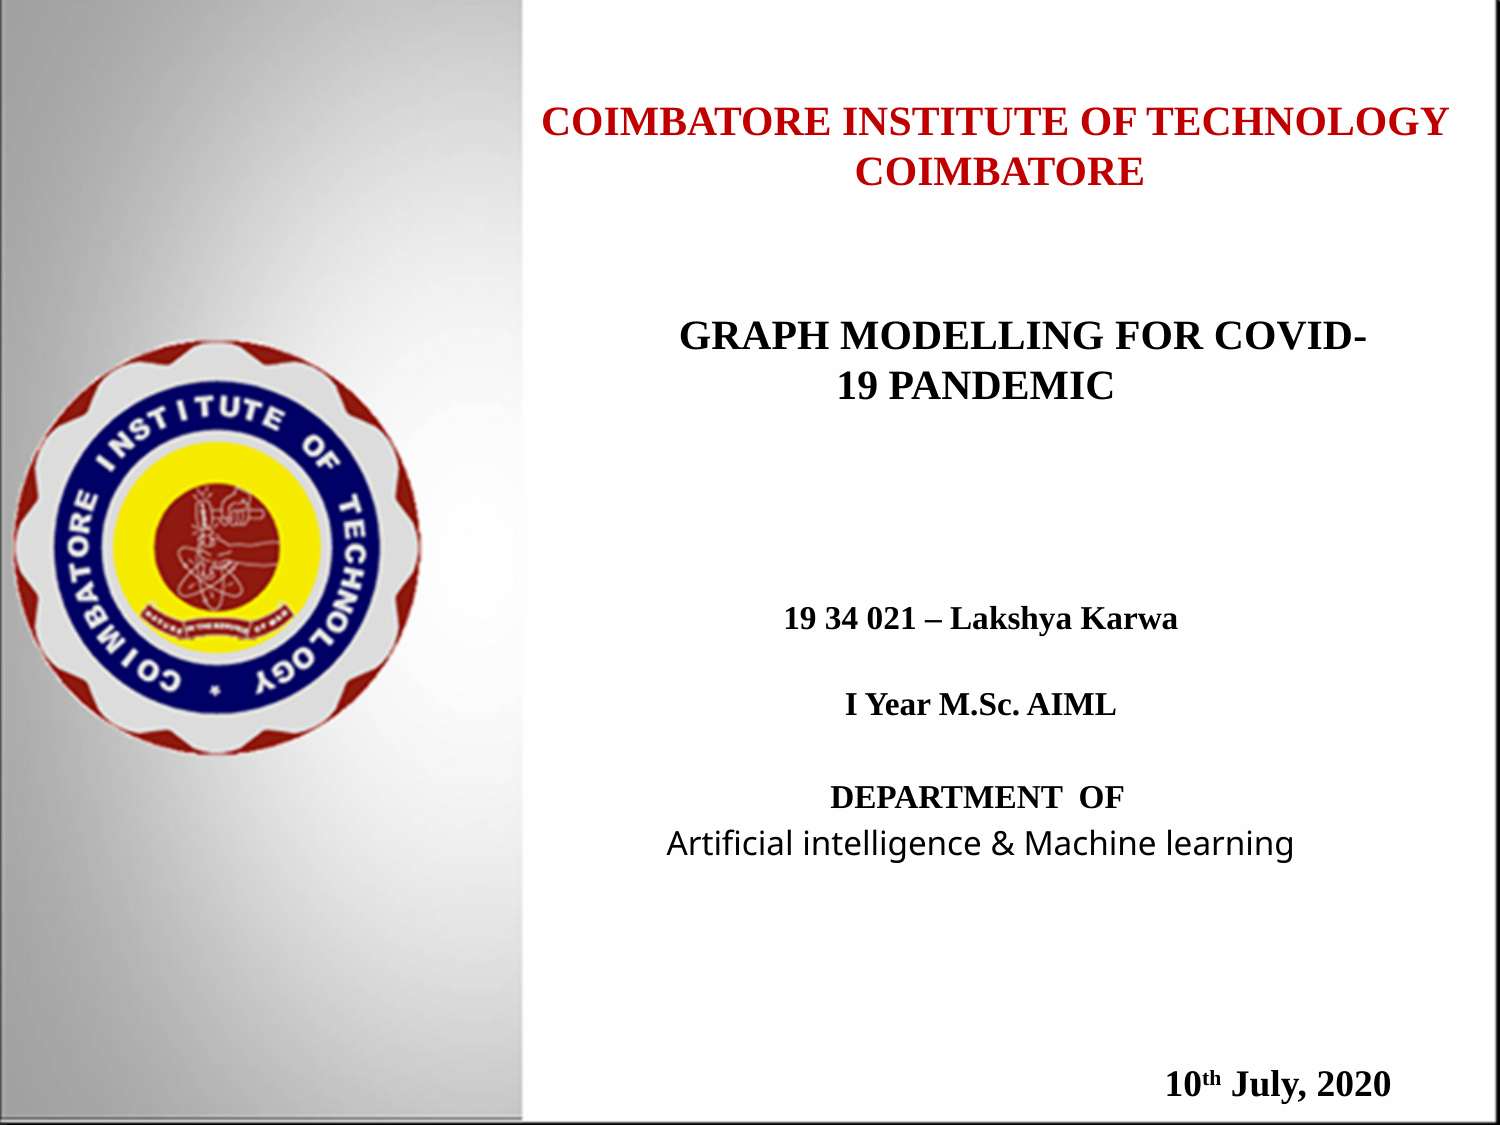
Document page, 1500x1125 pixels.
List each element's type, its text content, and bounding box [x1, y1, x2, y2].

text_box 10th July, 2020 [1149, 987, 1438, 1112]
title Om snamo COIMBATORE INSTITUTE OF TECHNOLOGY COIMBATORE [500, 50, 1500, 225]
subtitle GRAPH MODELLING FOR COVID-19 PANDEMIC 19 34 021 – Lakshya Karwa I Year M.Sc. AIML DEPARTMENT OF Artificial intelligence & Machine learning [562, 299, 1400, 925]
picture [0, 0, 1500, 1125]
